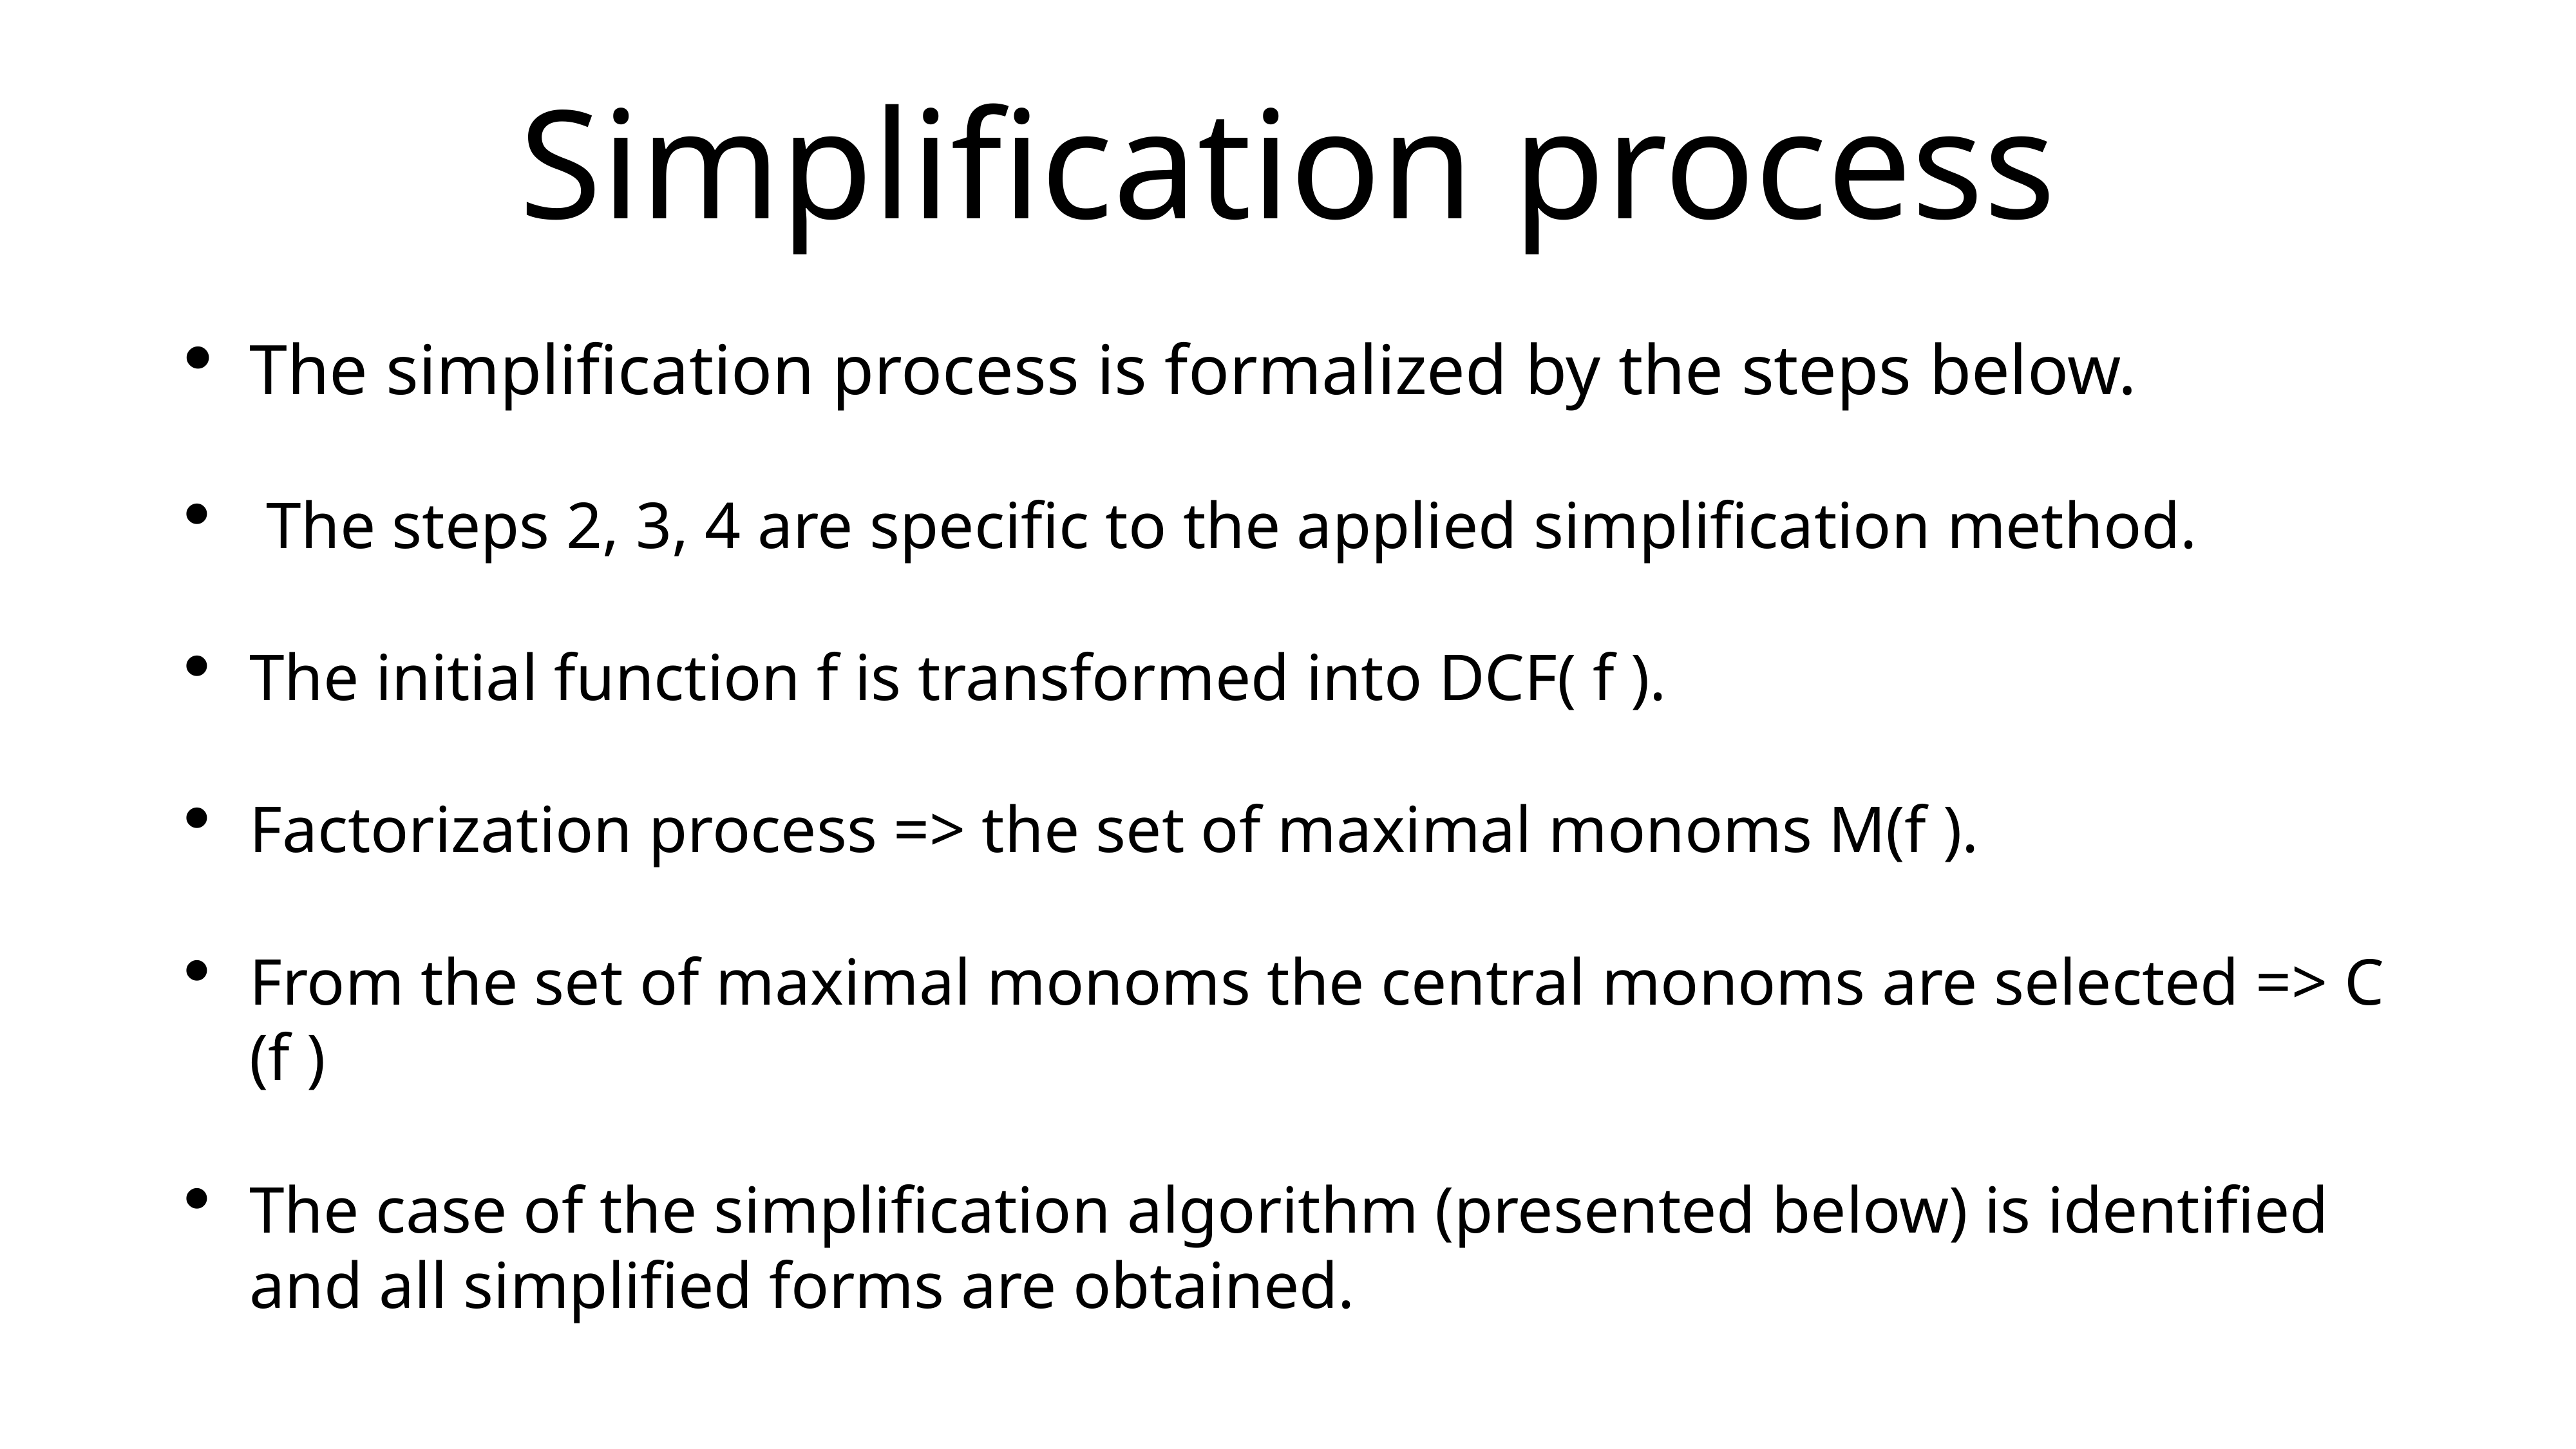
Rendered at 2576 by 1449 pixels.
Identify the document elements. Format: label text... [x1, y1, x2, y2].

title Simplification process [178, 37, 2398, 279]
list The simplification process is formalized by the steps below. The steps 2, 3, 4 are specific to the applied simplification method. The initial function f is transformed into DCF( f ). Factorization process => the set of maximal monoms M(f ). From the set of maximal monoms the central monoms are selected => C (f ) The case of the simplification algorithm (presented below) is identified and all simplified forms are obtained. [178, 332, 2398, 1316]
